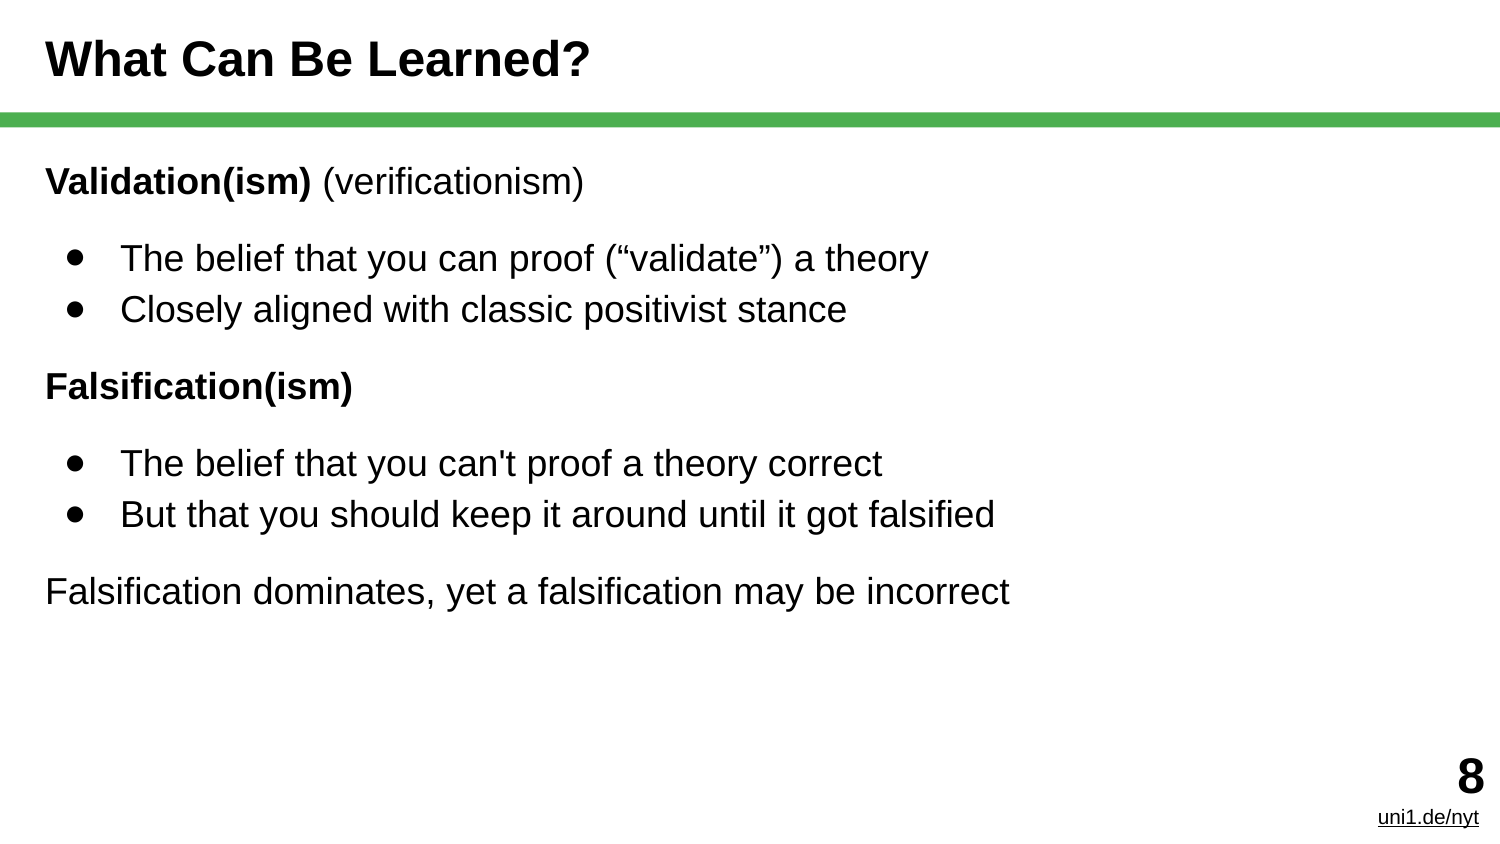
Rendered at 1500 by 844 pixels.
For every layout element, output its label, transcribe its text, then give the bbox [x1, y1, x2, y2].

title What Can Be Learned? [0, 0, 1500, 113]
list Validation(ism) (verificationism) The belief that you can proof (“validate”) a theory Closely aligned with classic positivist stance Falsification(ism) The belief that you can't proof a theory correct But that you should keep it around until it got falsified Falsification dominates, yet a falsification may be incorrect [45, 150, 1455, 825]
slide_number ‹#› uni1.de/nyt [1200, 693, 1500, 844]
